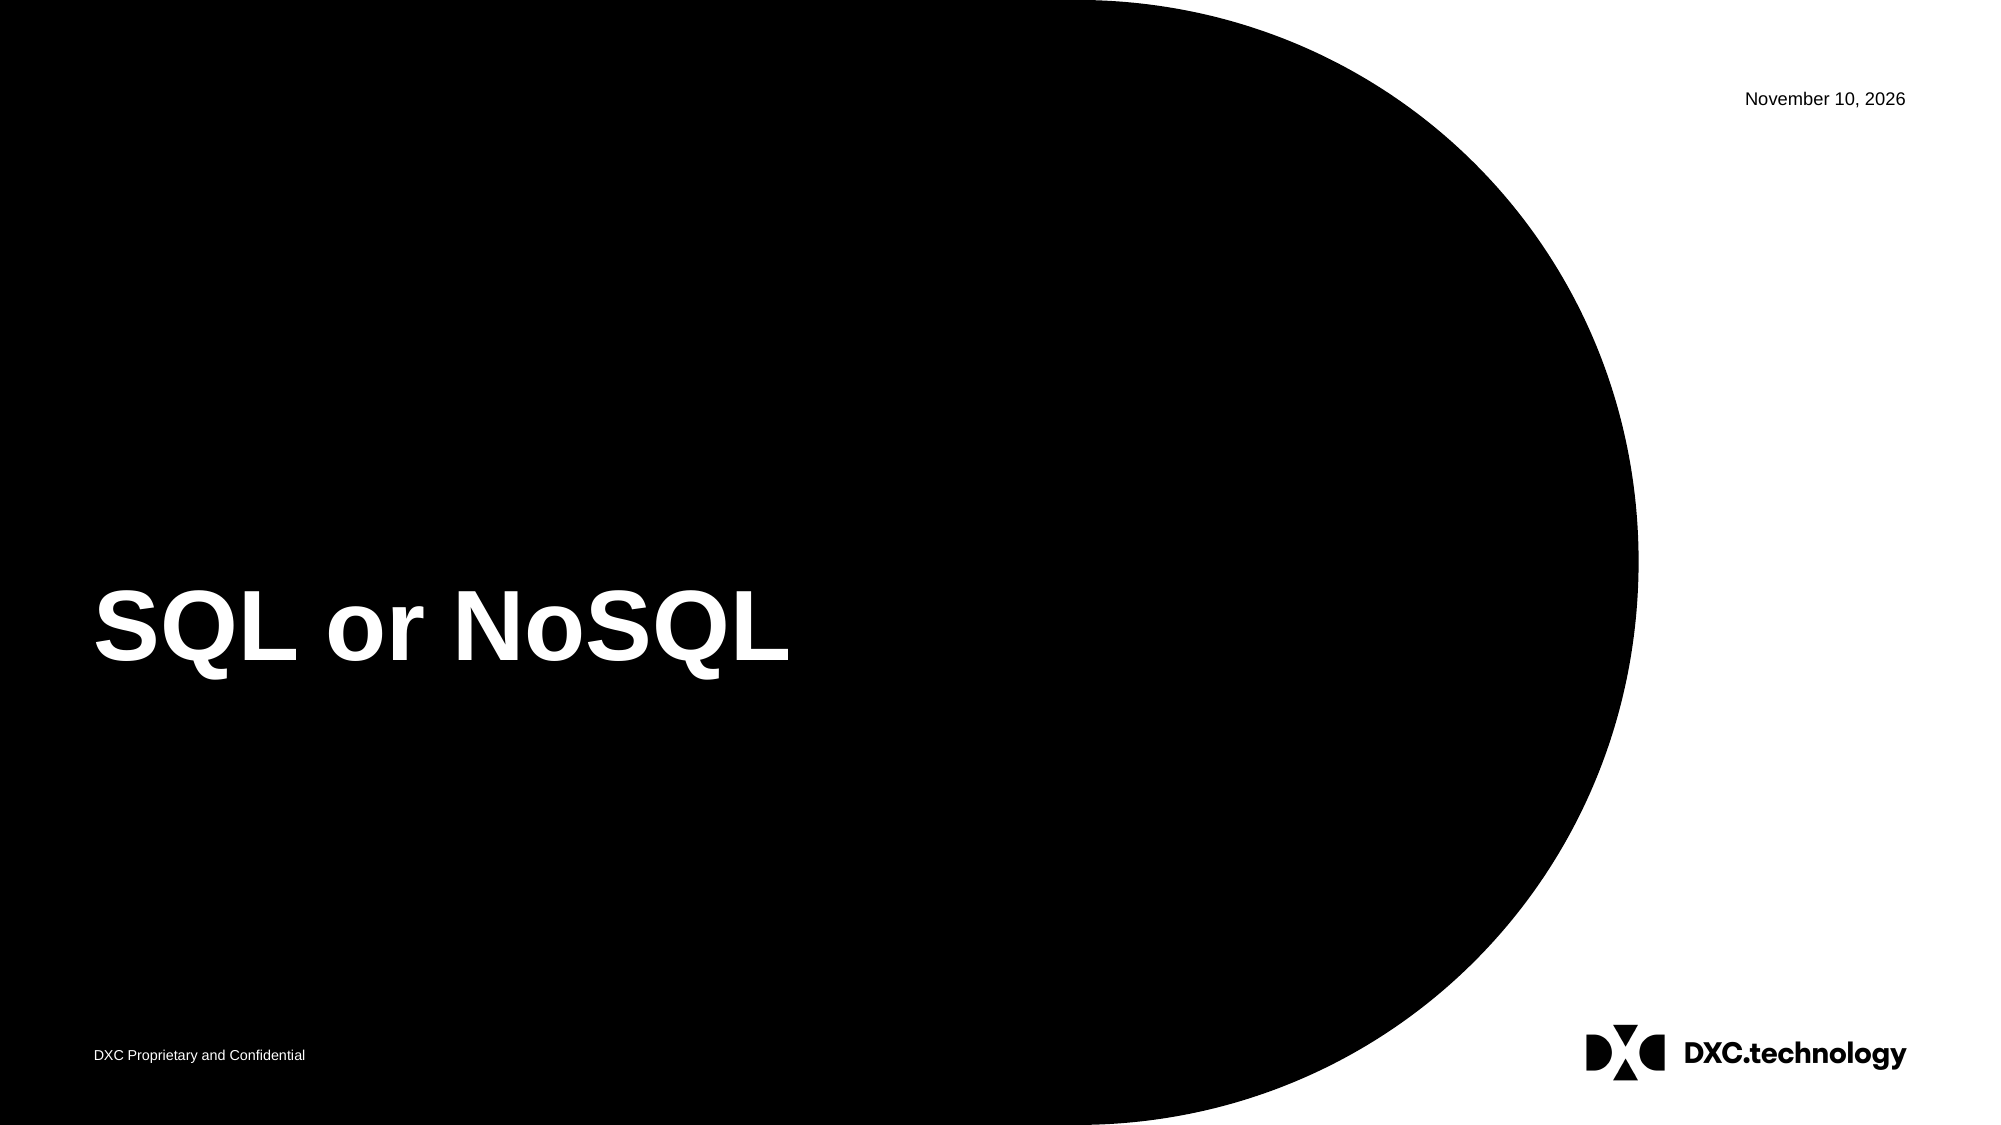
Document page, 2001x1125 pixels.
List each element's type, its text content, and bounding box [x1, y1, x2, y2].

title SQL or NoSQL [93, 281, 1469, 682]
